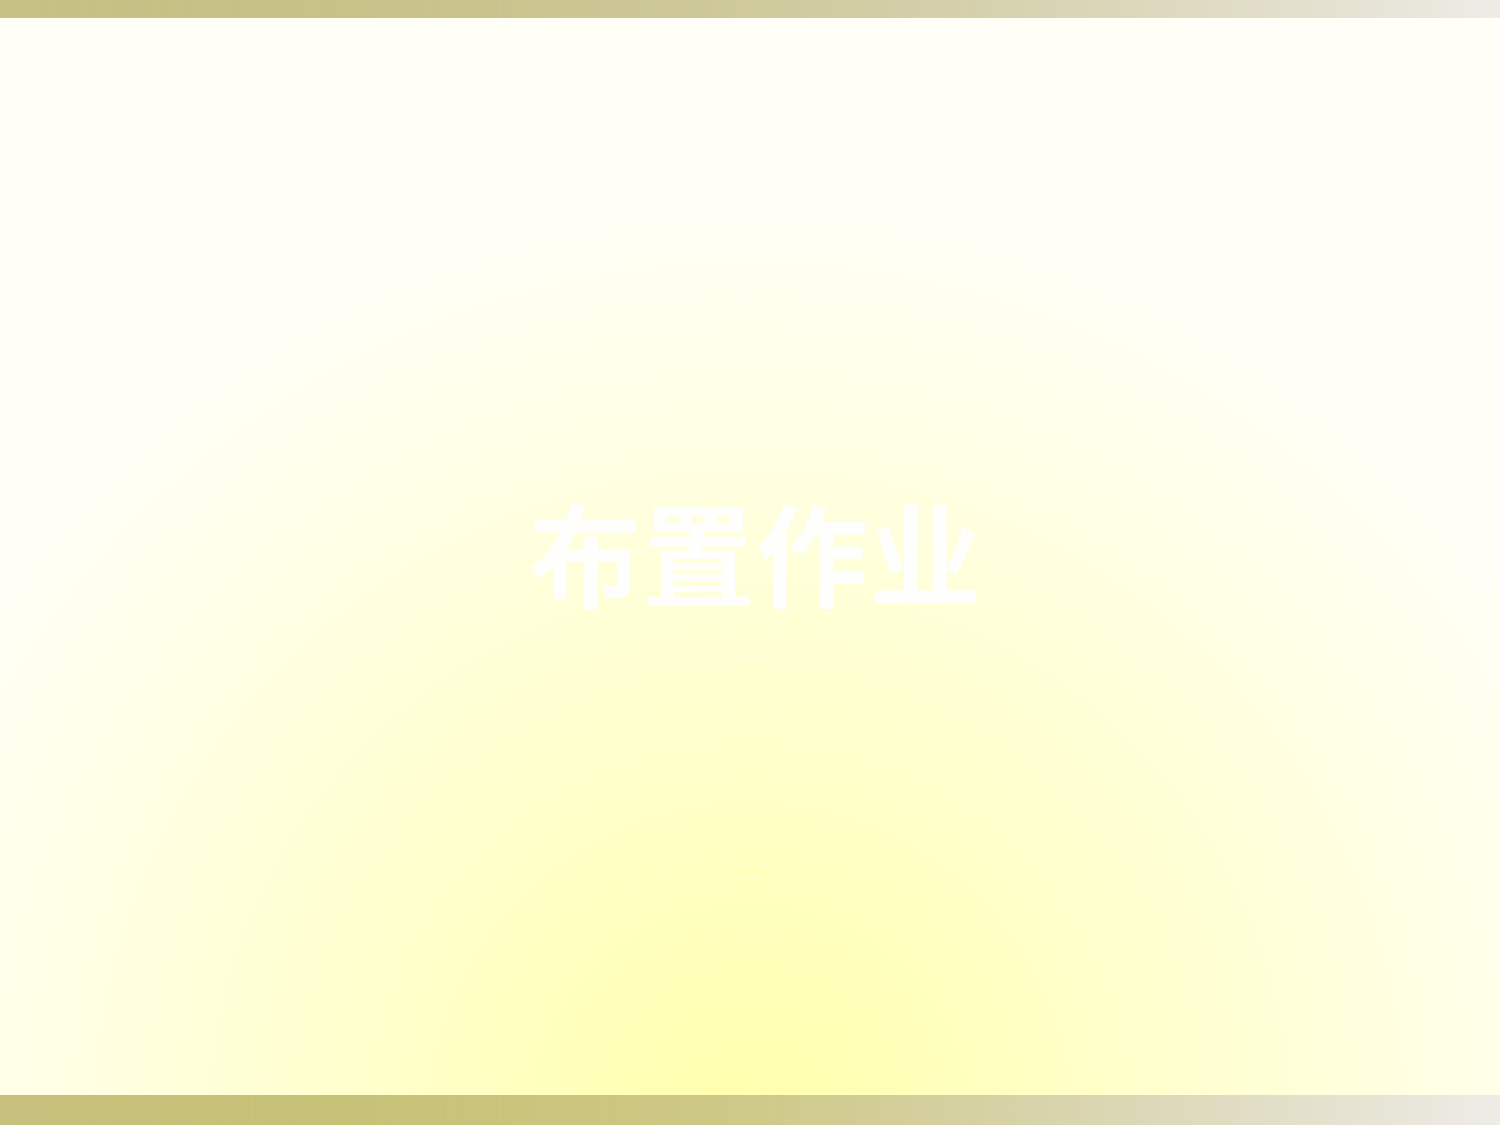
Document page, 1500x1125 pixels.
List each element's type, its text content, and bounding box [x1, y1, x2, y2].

text_box 布置作业 [442, 479, 1069, 630]
